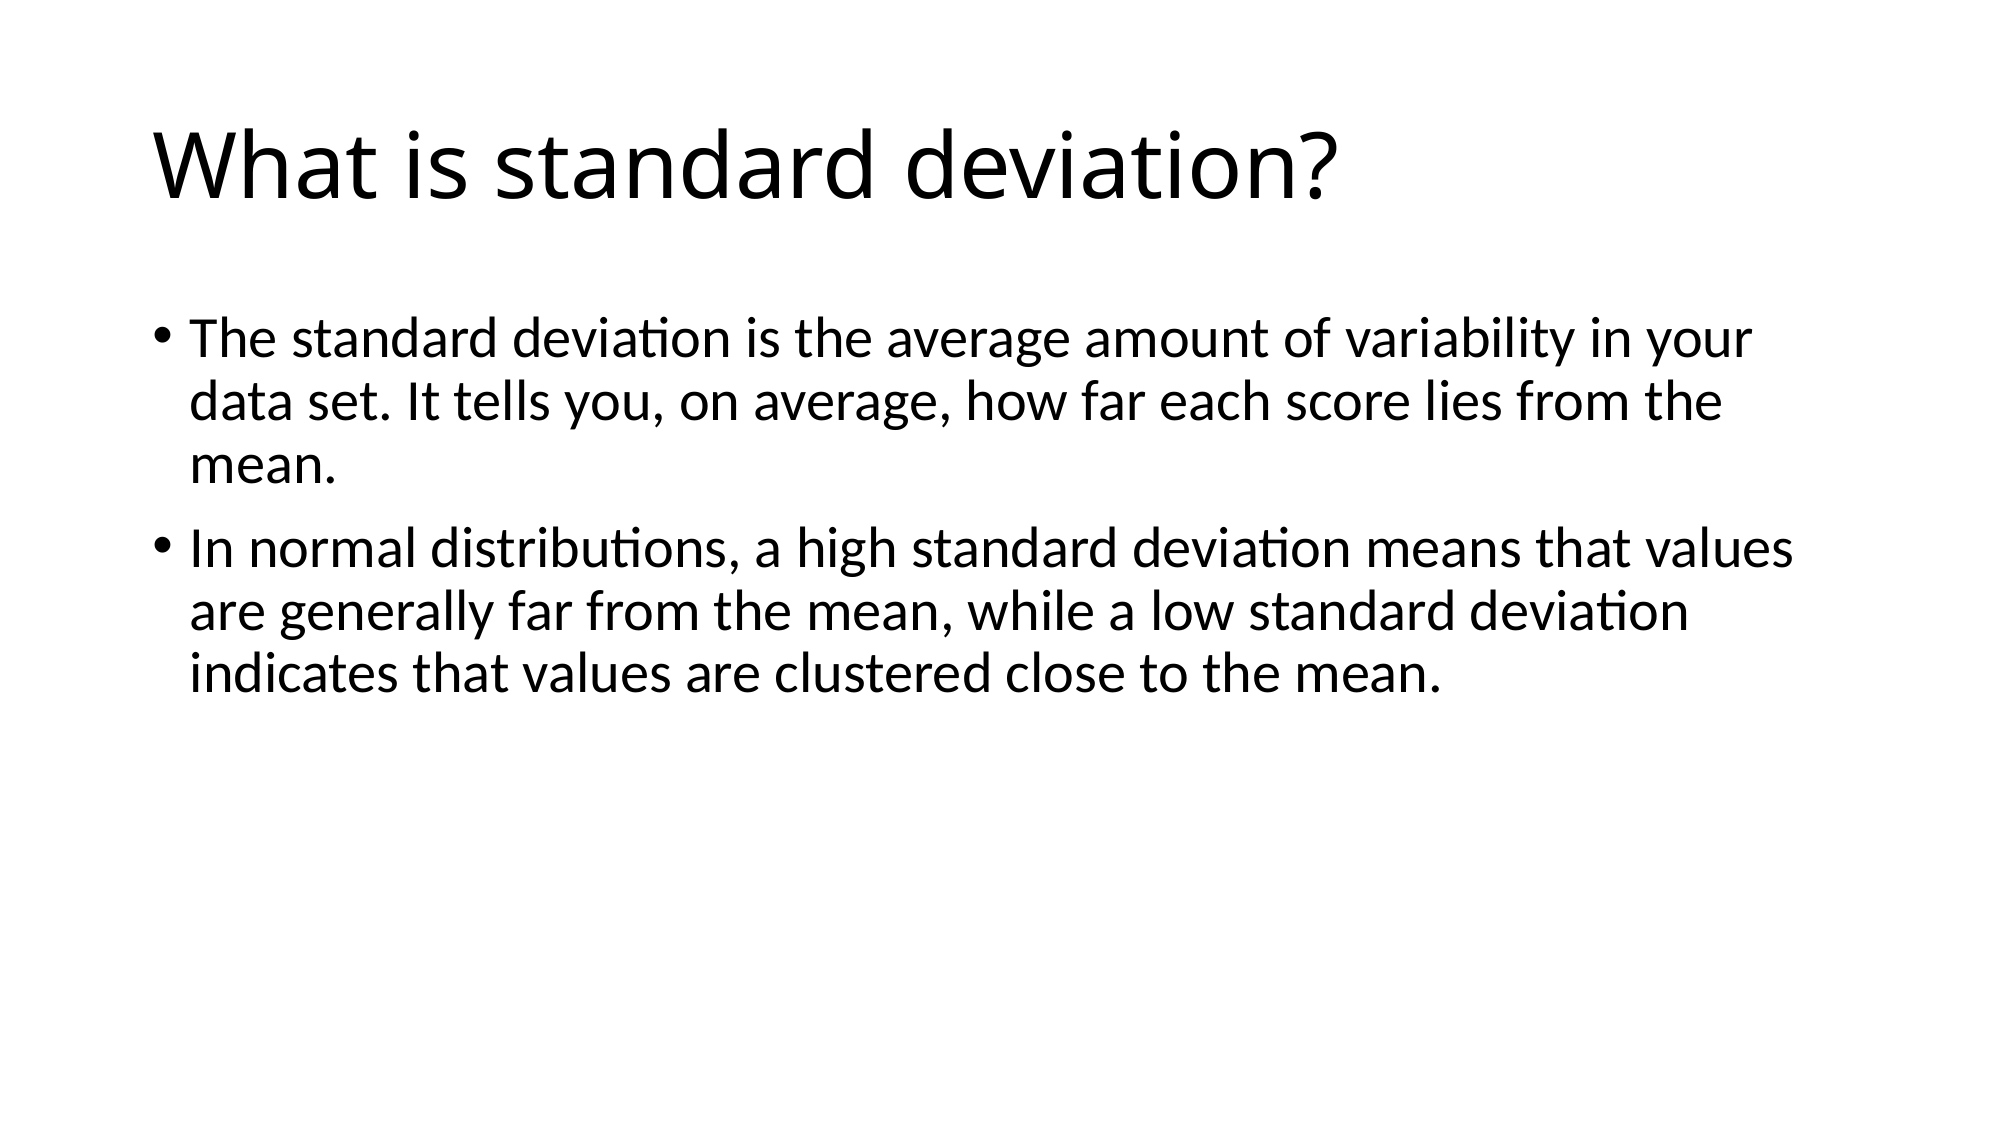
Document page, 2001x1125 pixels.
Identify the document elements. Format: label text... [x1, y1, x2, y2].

title What is standard deviation? [137, 59, 1863, 278]
list The standard deviation is the average amount of variability in your data set. It tells you, on average, how far each score lies from the mean. In normal distributions, a high standard deviation means that values are generally far from the mean, while a low standard deviation indicates that values are clustered close to the mean. [137, 299, 1863, 1014]
